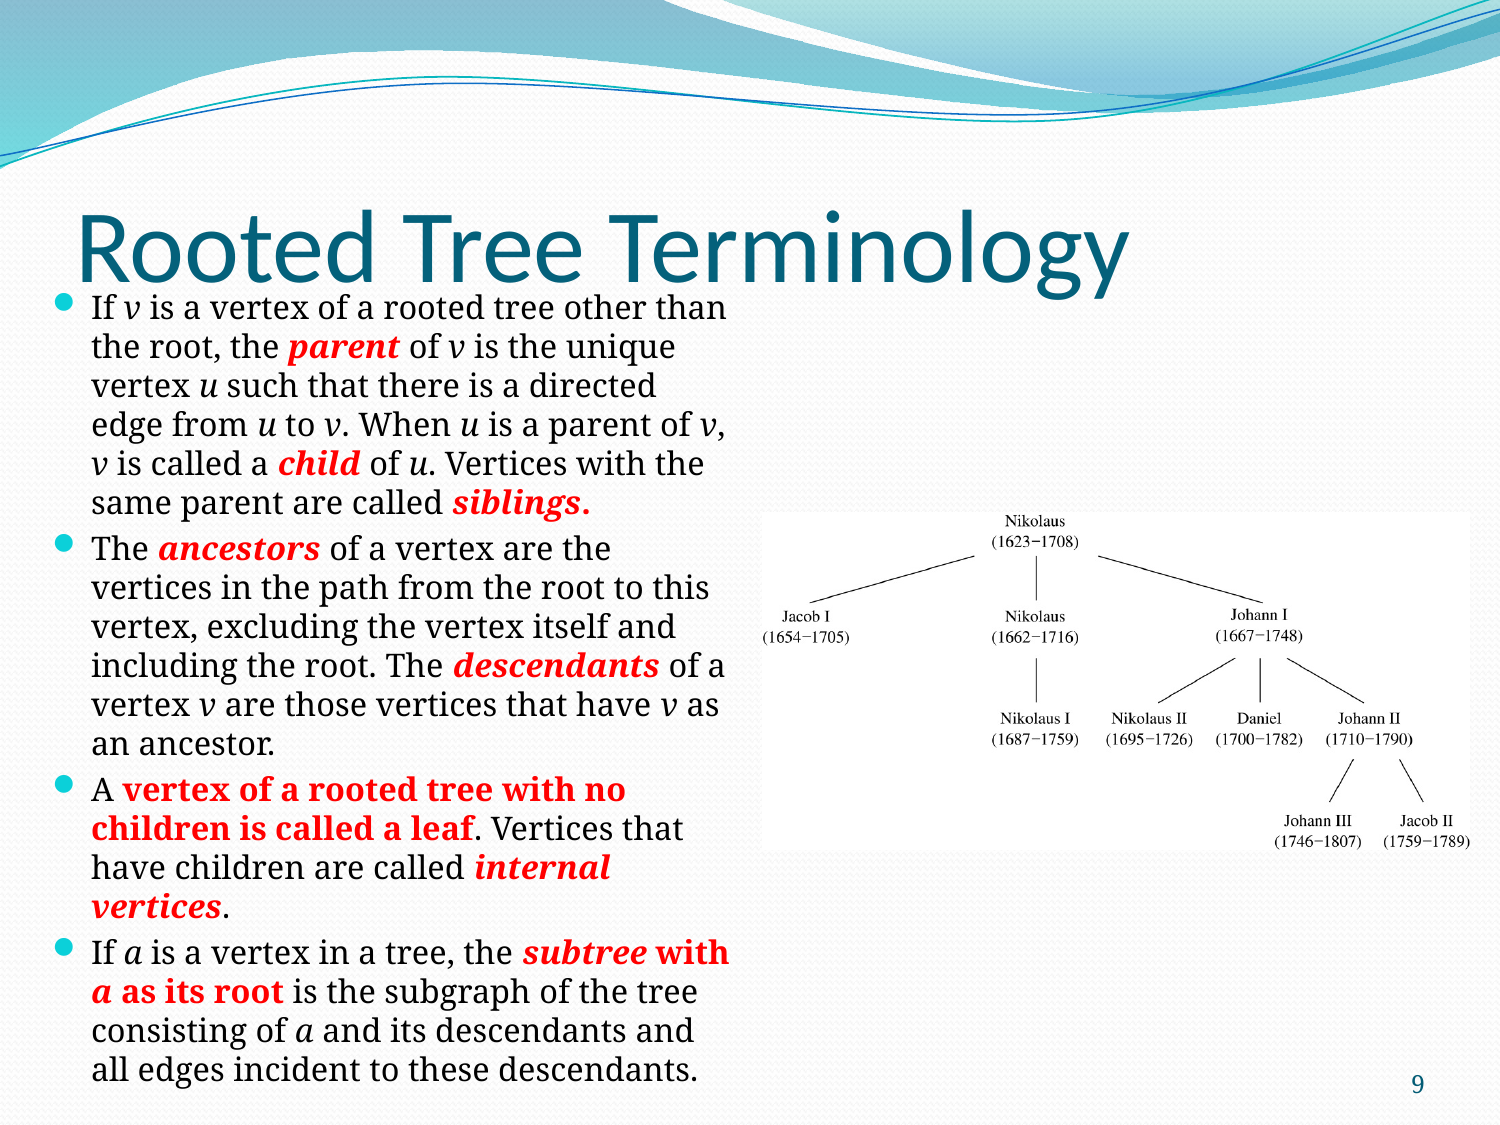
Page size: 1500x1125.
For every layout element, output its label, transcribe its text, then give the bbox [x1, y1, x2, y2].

list If v is a vertex of a rooted tree other than the root, the parent of v is the unique vertex u such that there is a directed edge from u to v. When u is a parent of v, v is called a child of u. Vertices with the same parent are called siblings. The ancestors of a vertex are the vertices in the path from the root to this vertex, excluding the vertex itself and including the root. The descendants of a vertex v are those vertices that have v as an ancestor. A vertex of a rooted tree with no children is called a leaf. Vertices that have children are called internal vertices. If a is a vertex in a tree, the subtree with a as its root is the subgraph of the tree consisting of a and its descendants and all edges incident to these descendants. [37, 237, 750, 1125]
title Rooted Tree Terminology [75, 115, 1425, 303]
slide_number 9 [1299, 1042, 1425, 1103]
picture [762, 512, 1471, 851]
